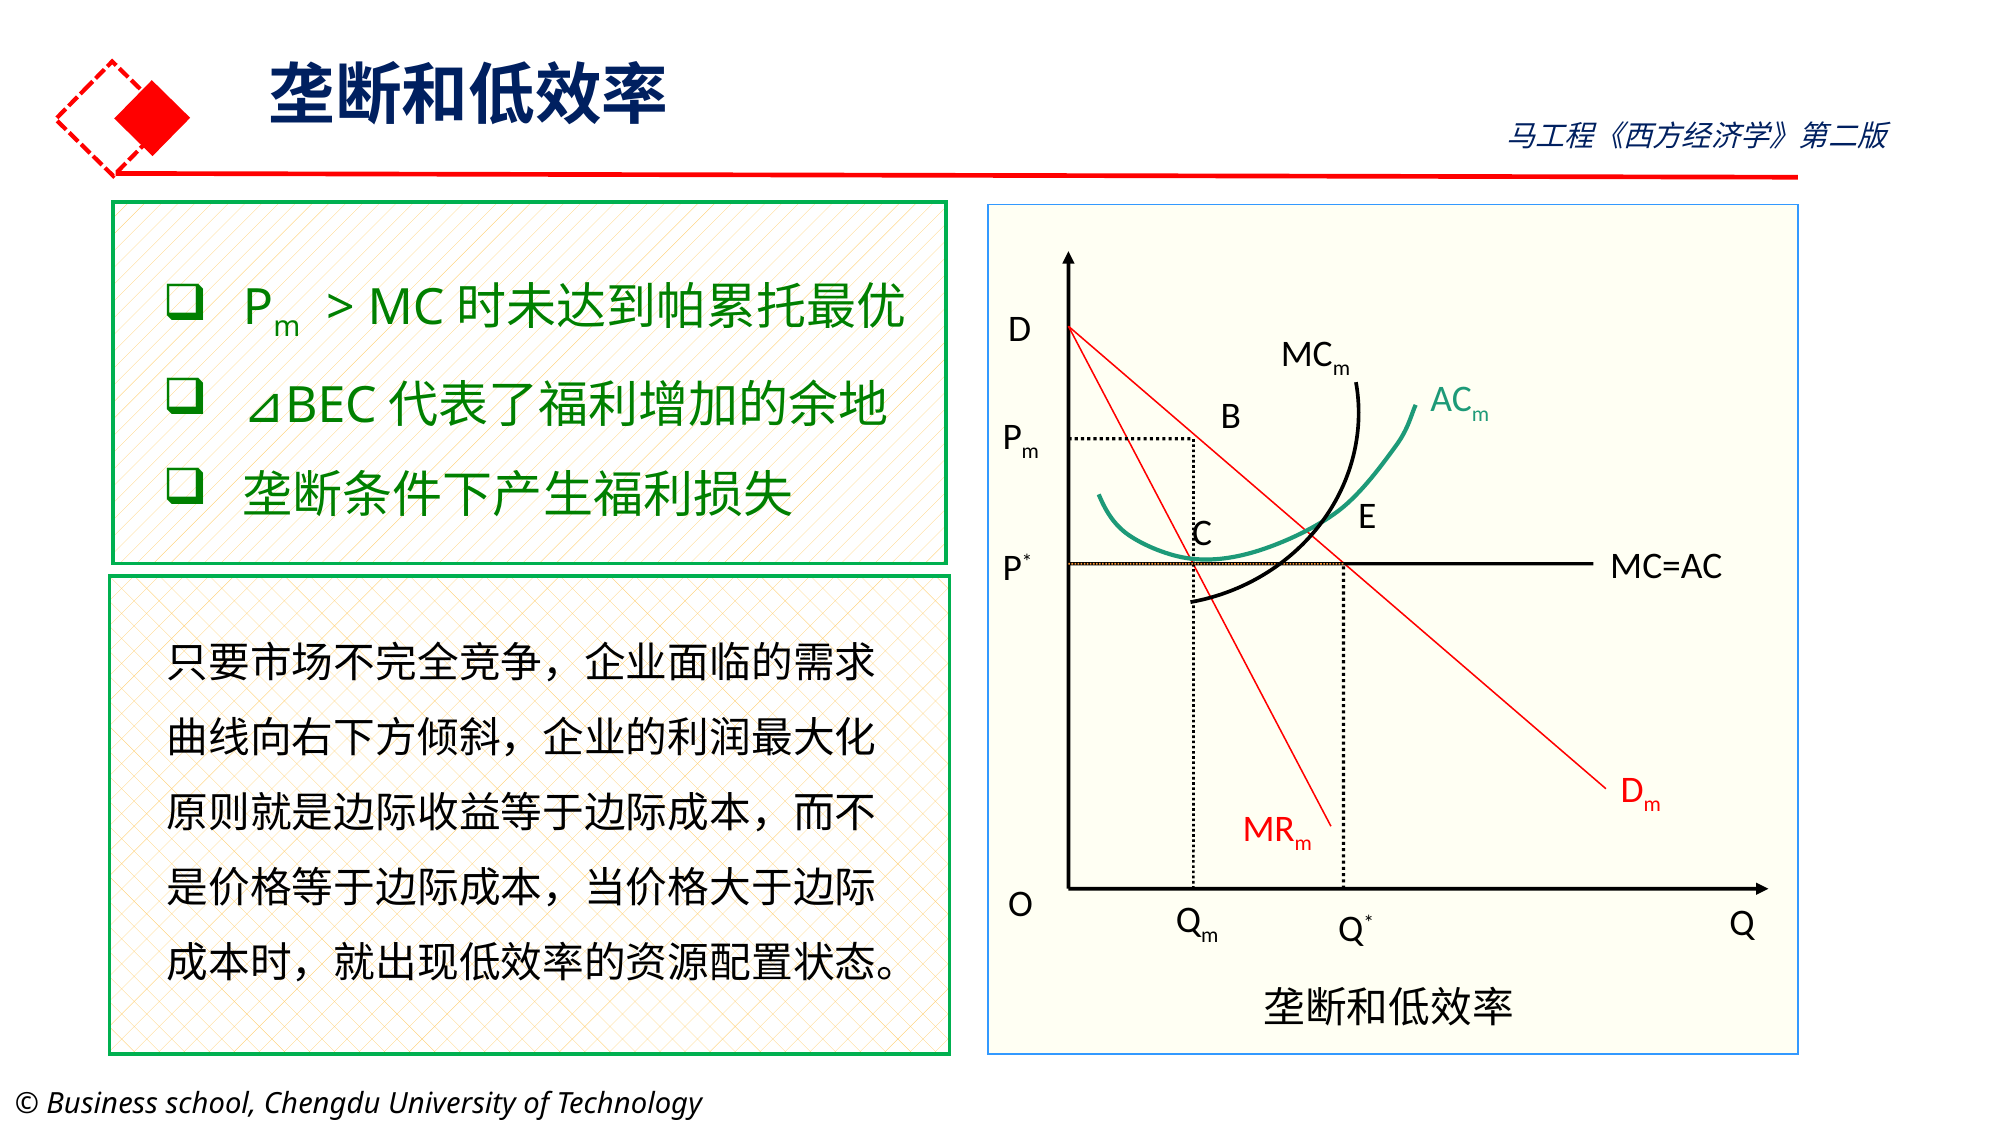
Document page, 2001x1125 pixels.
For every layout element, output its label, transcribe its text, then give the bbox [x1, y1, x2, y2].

text_box [54, 61, 143, 178]
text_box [987, 528, 1344, 604]
text_box MCm [1266, 316, 1354, 392]
text_box [1194, 382, 1360, 528]
text_box [109, 576, 950, 1054]
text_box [987, 400, 1194, 476]
text_box MRm [1249, 792, 1316, 867]
text_box [1062, 251, 1075, 326]
text_box [114, 80, 191, 157]
text_box [1098, 476, 1161, 528]
text_box MC=AC [1595, 526, 1683, 602]
text_box [325, 1057, 464, 1118]
text_box 垄断和低效率 [1248, 973, 1632, 1039]
text_box 只要市场不完全竞争，企业面临的需求曲线向右下方倾斜，企业的利润最大化原则就是边际收益等于边际成本，而不是价格等于边际成本，当价格大于边际成本时，就出现低效率的资源配置状态。 [151, 603, 927, 993]
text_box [1161, 604, 1249, 959]
text_box Q [1714, 883, 1803, 959]
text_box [1161, 438, 1249, 528]
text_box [115, 173, 1798, 178]
text_box E [1343, 488, 1406, 539]
text_box 垄断和低效率 [253, 53, 1979, 200]
text_box [113, 201, 946, 564]
text_box O [993, 863, 1081, 939]
text_box D [993, 301, 1056, 352]
text_box 马工程《西方经济学》第二版 [1491, 109, 1979, 160]
text_box Pm > MC时未达到帕累托最优 ⊿BEC代表了福利增加的余地 垄断条件下产生福利损失 [148, 287, 985, 476]
text_box [1325, 405, 1415, 521]
text_box ACm [1415, 362, 1504, 438]
text_box B [1205, 388, 1269, 408]
text_box [987, 204, 1798, 888]
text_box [1323, 563, 1411, 964]
text_box [987, 604, 1798, 1054]
text_box Dm [1605, 752, 1694, 828]
